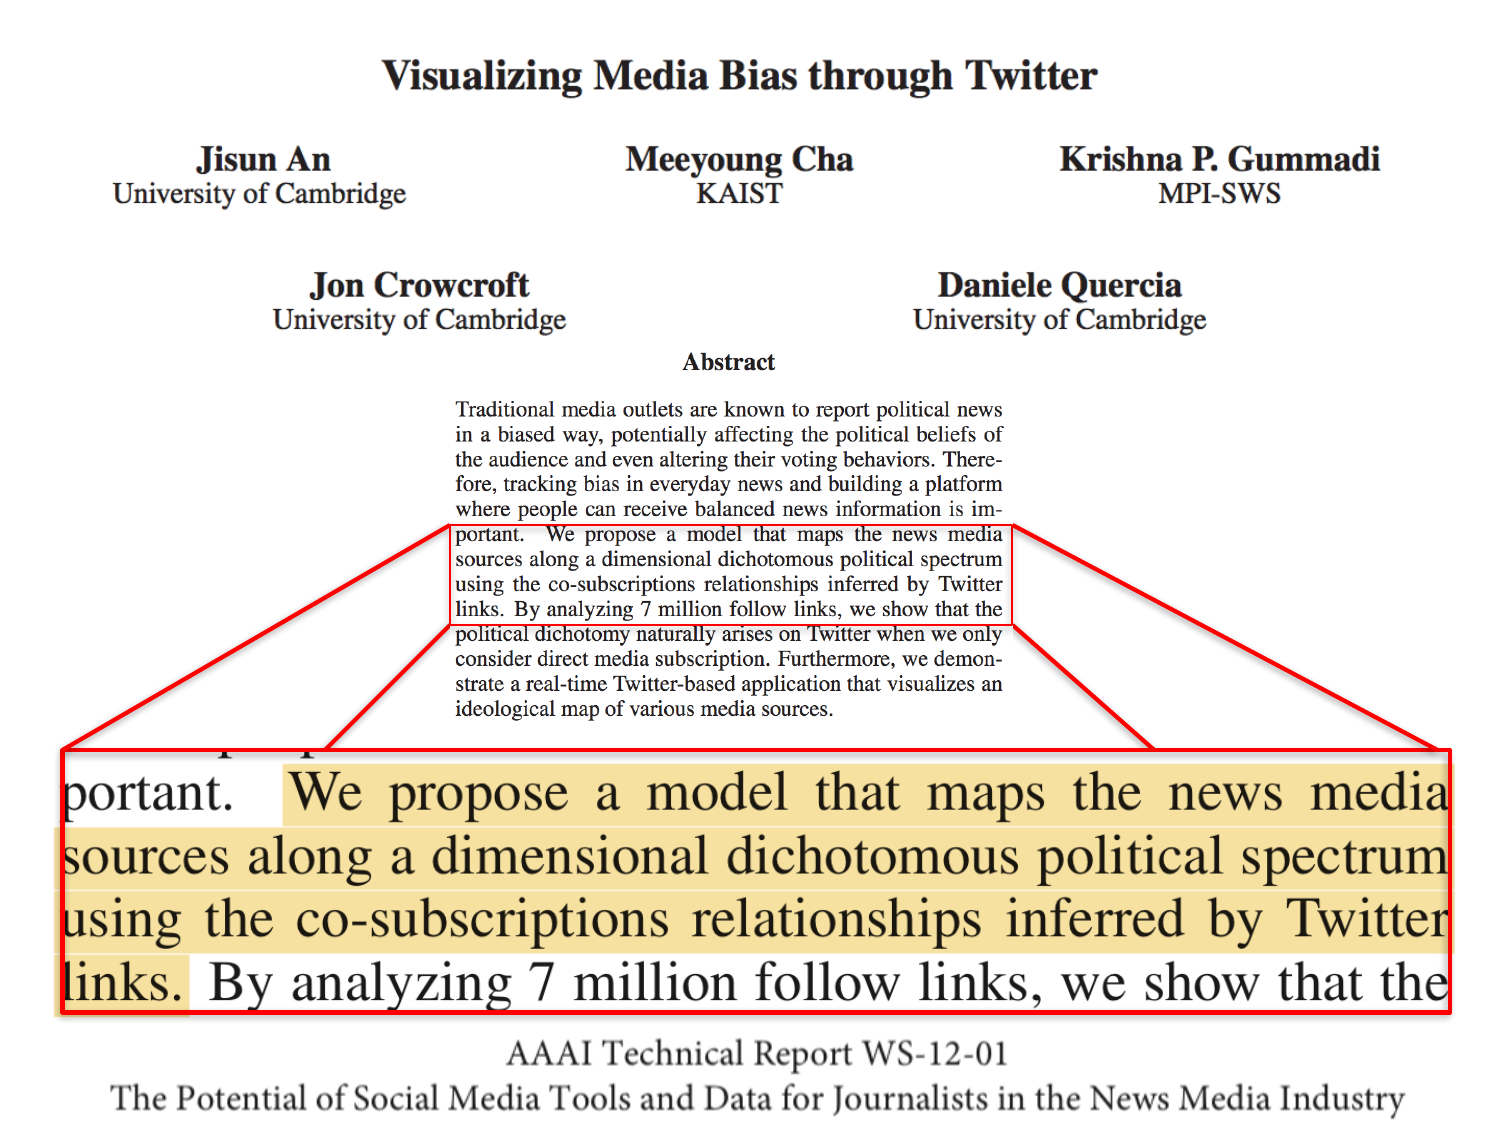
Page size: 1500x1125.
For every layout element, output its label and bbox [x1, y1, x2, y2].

text_box [62, 524, 451, 751]
text_box [1012, 524, 1438, 751]
picture [112, 37, 1386, 338]
picture [449, 339, 1013, 726]
picture [49, 749, 1463, 1125]
